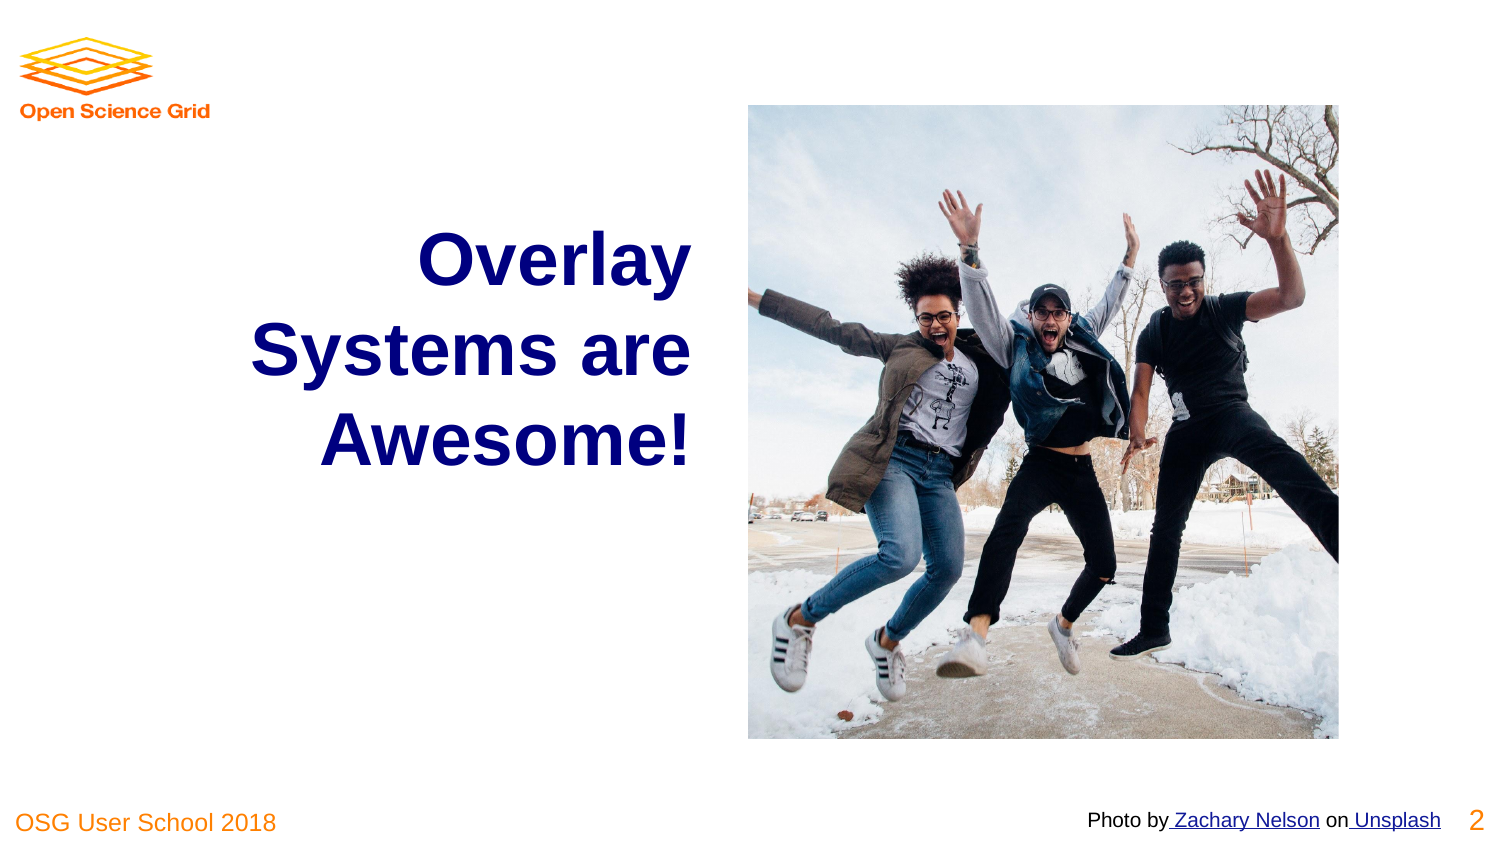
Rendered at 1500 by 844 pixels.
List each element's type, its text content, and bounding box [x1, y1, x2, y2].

picture [747, 104, 1339, 739]
title Overlay Systems are Awesome! [131, 249, 708, 441]
slide_number ‹#› [1431, 787, 1500, 844]
picture [0, 20, 229, 134]
text_box Photo by Zachary Nelson on Unsplash [979, 791, 1457, 840]
